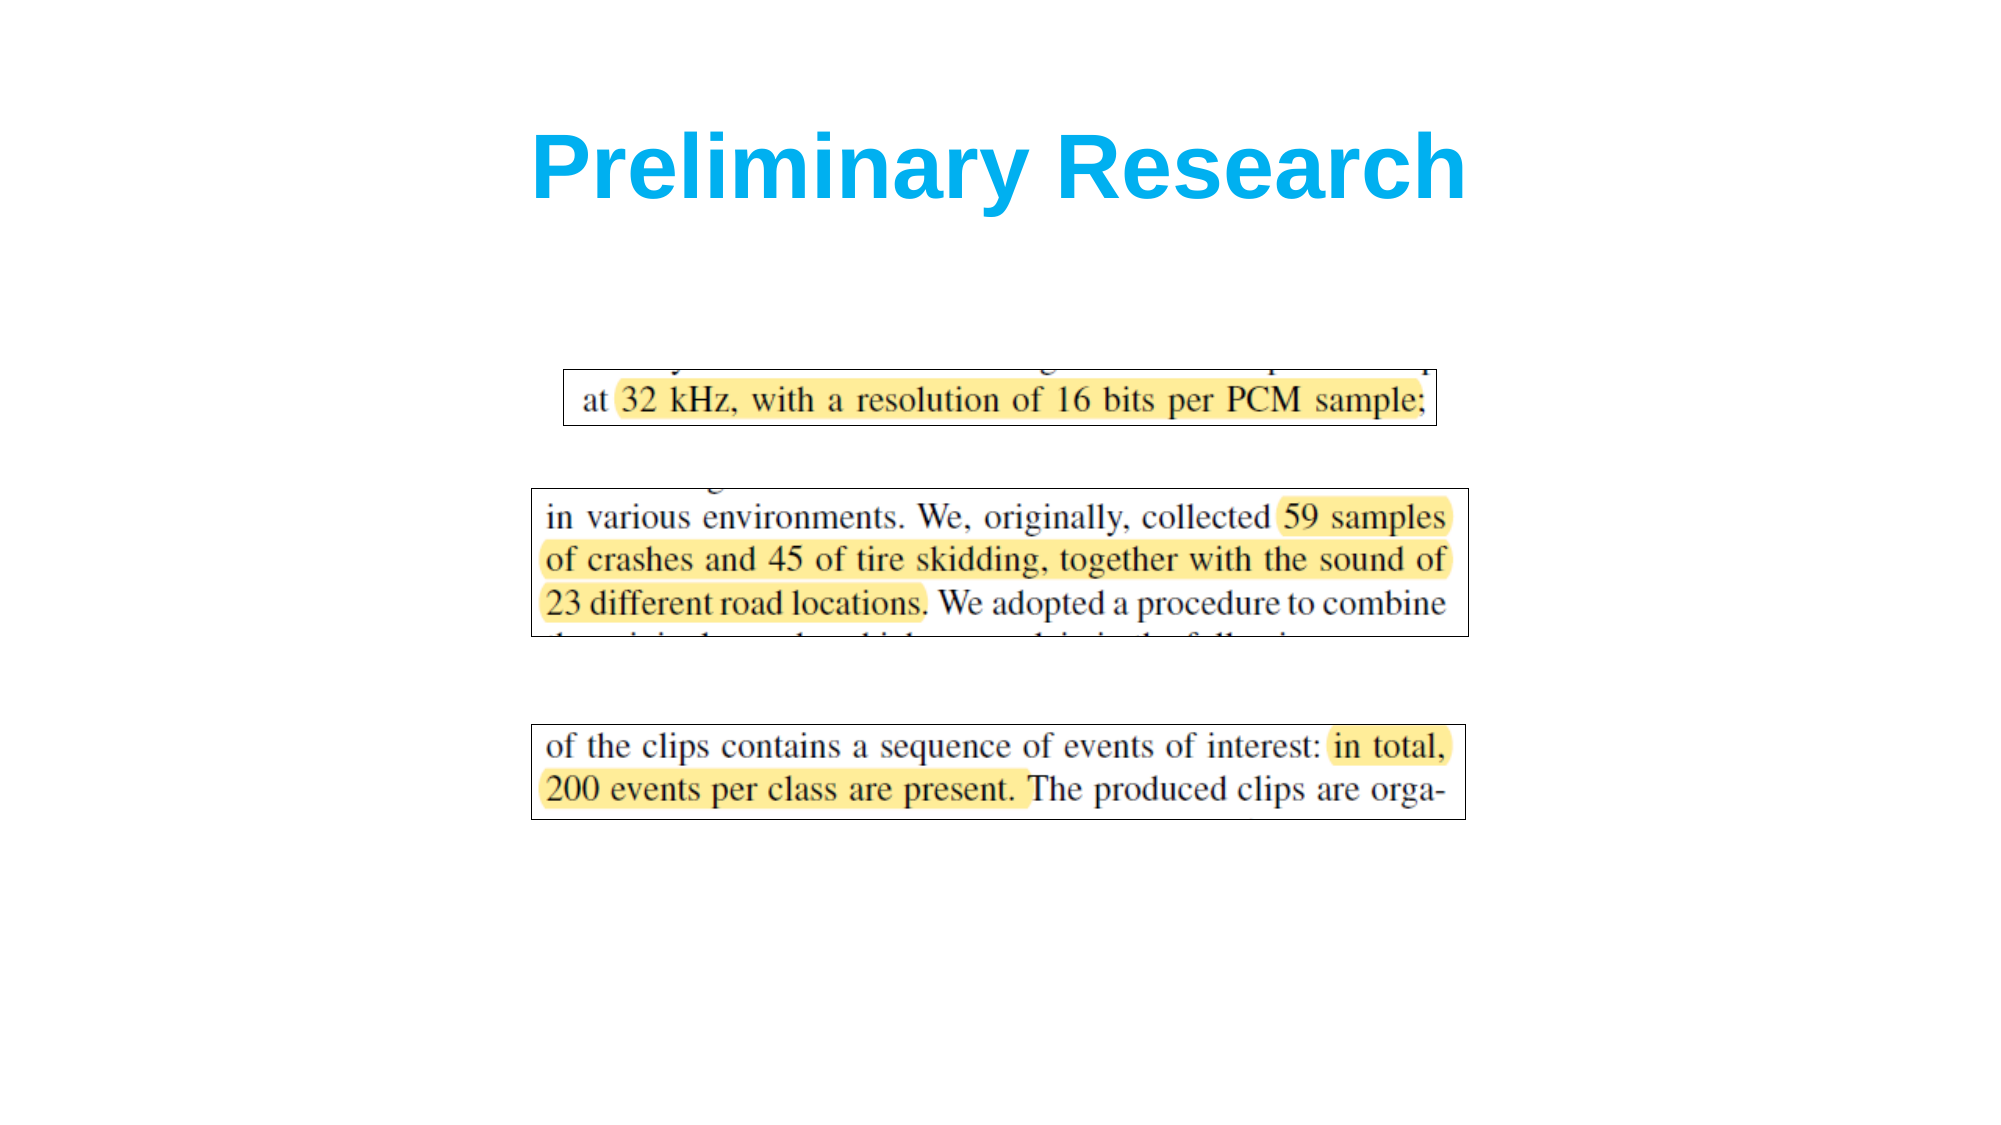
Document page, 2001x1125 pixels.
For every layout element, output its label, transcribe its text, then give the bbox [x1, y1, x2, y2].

picture [563, 369, 1437, 426]
picture [531, 723, 1466, 820]
picture [531, 488, 1469, 637]
title Preliminary Research [137, 59, 1863, 278]
